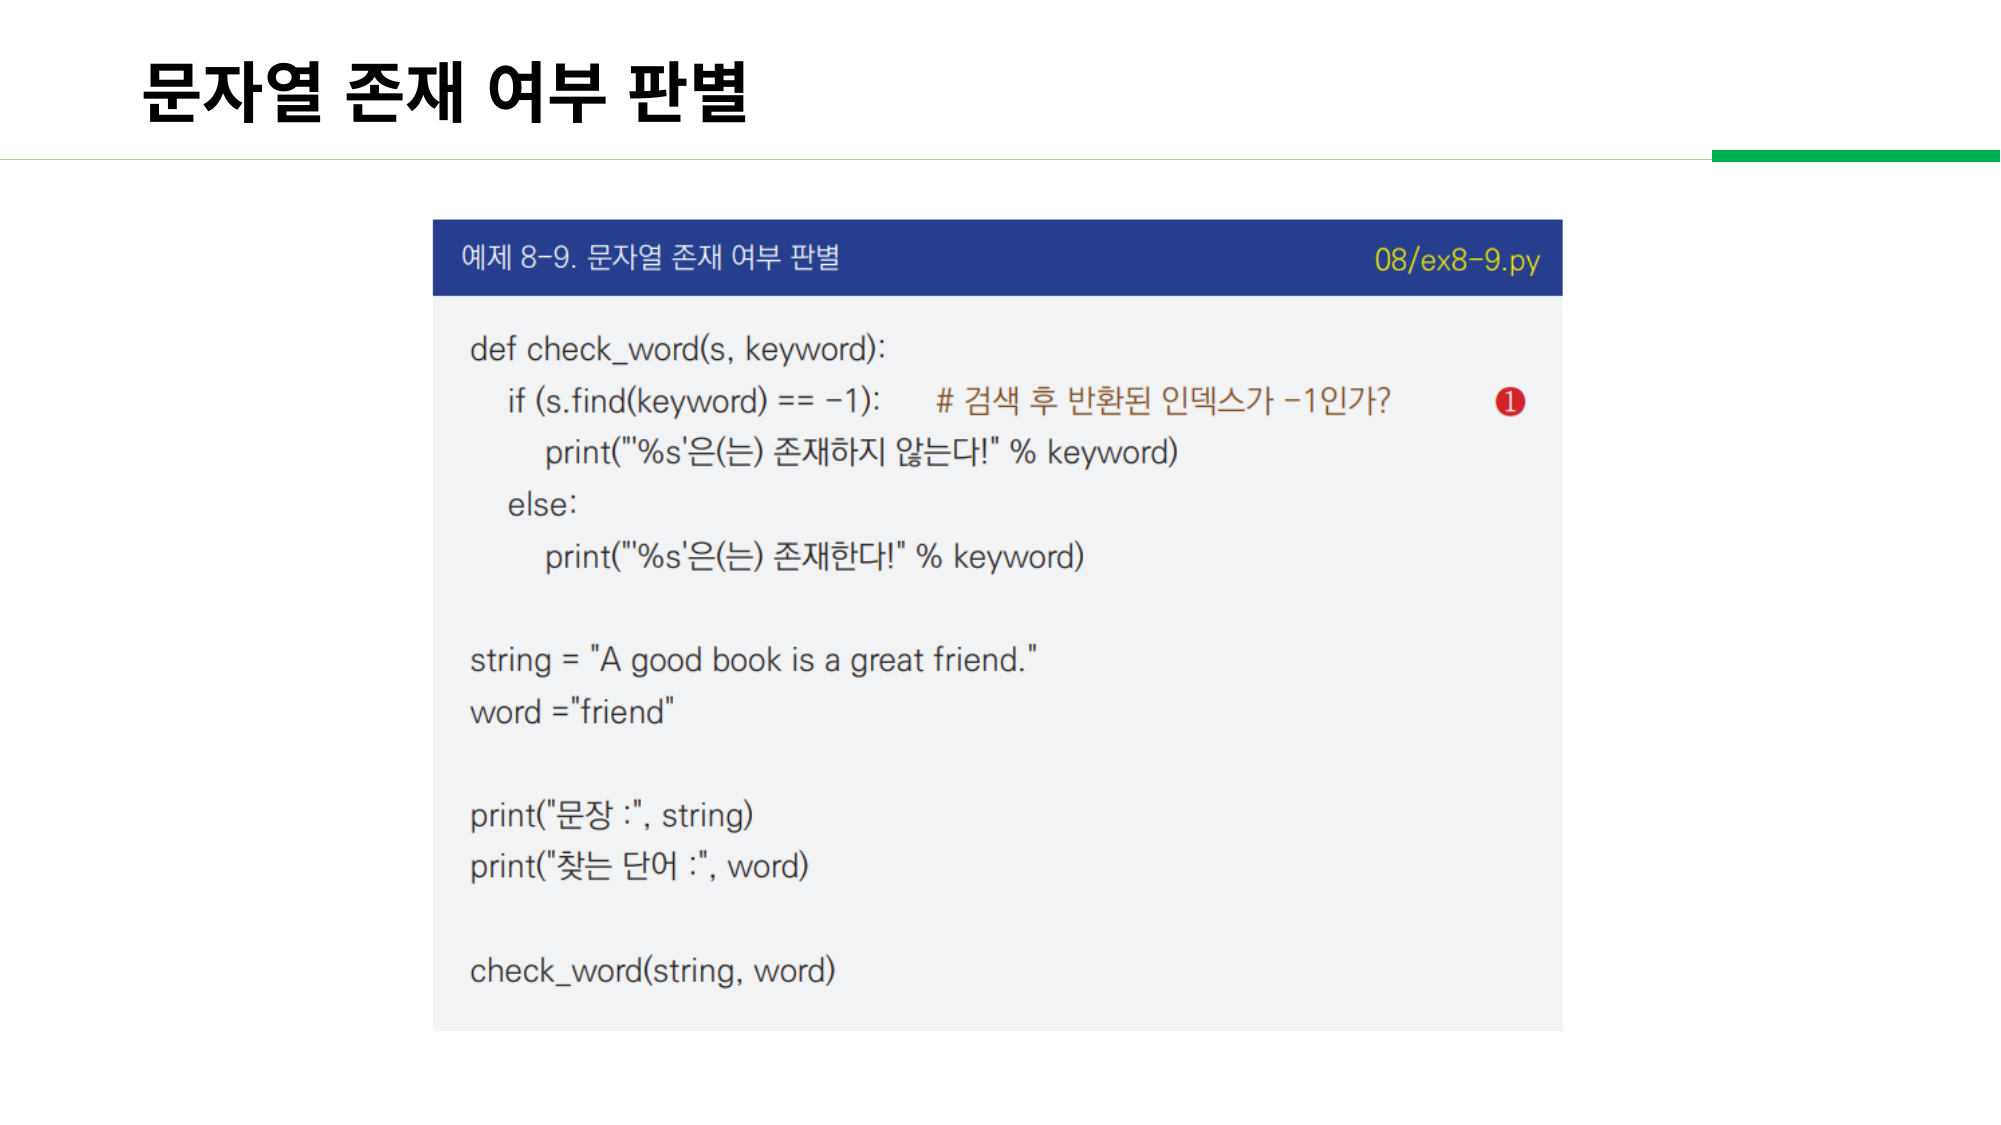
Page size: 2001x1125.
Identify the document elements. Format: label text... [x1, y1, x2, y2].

text_box 문자열 존재 여부 판별 [126, 43, 1587, 139]
text_box [1711, 149, 2000, 159]
picture [413, 205, 1587, 1057]
